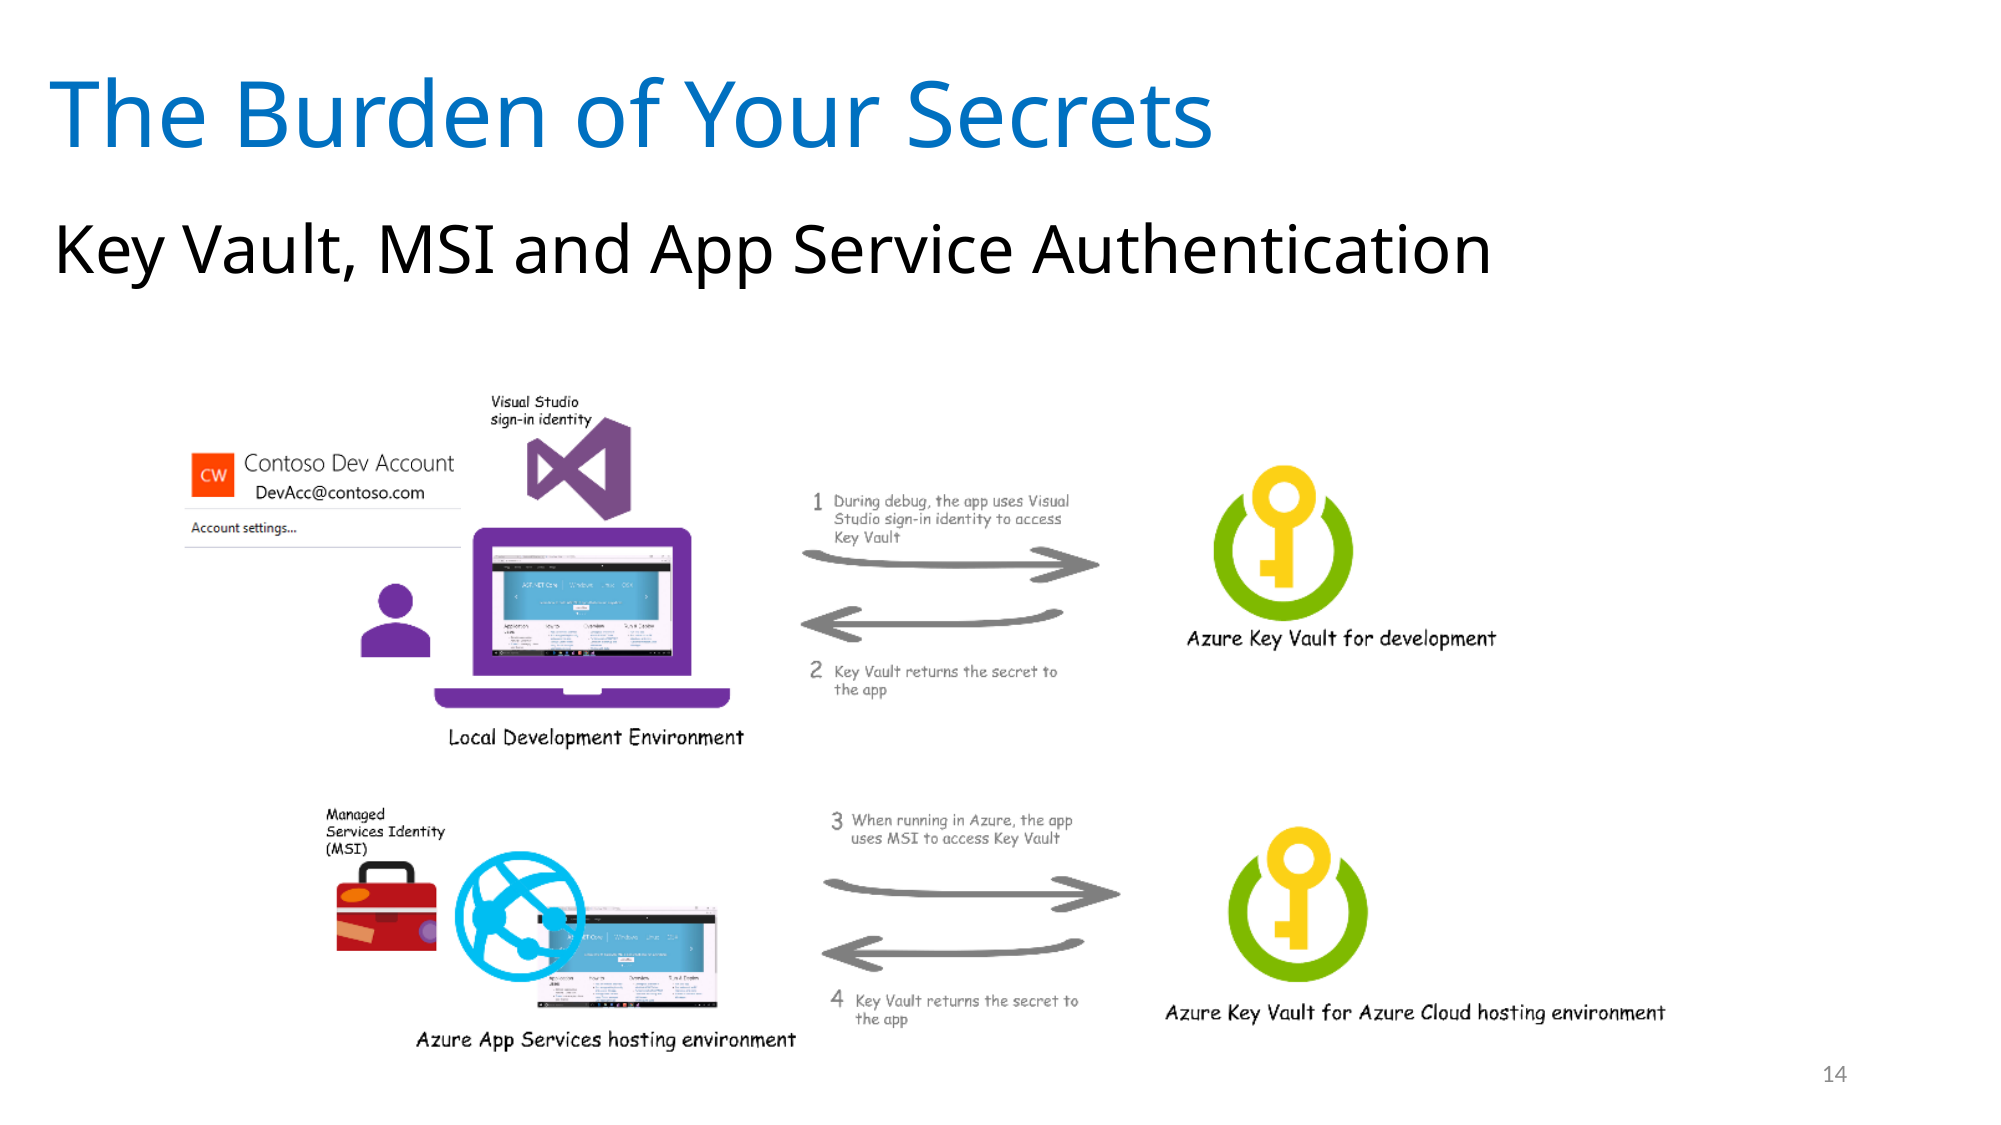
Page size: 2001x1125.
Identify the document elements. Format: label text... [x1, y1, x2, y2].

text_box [184, 386, 1678, 1063]
text_box Key Vault, MSI and App Service Authentication [39, 159, 1510, 294]
text_box The Burden of Your Secrets [34, 47, 1232, 173]
slide_number 14 [1412, 1042, 1863, 1103]
